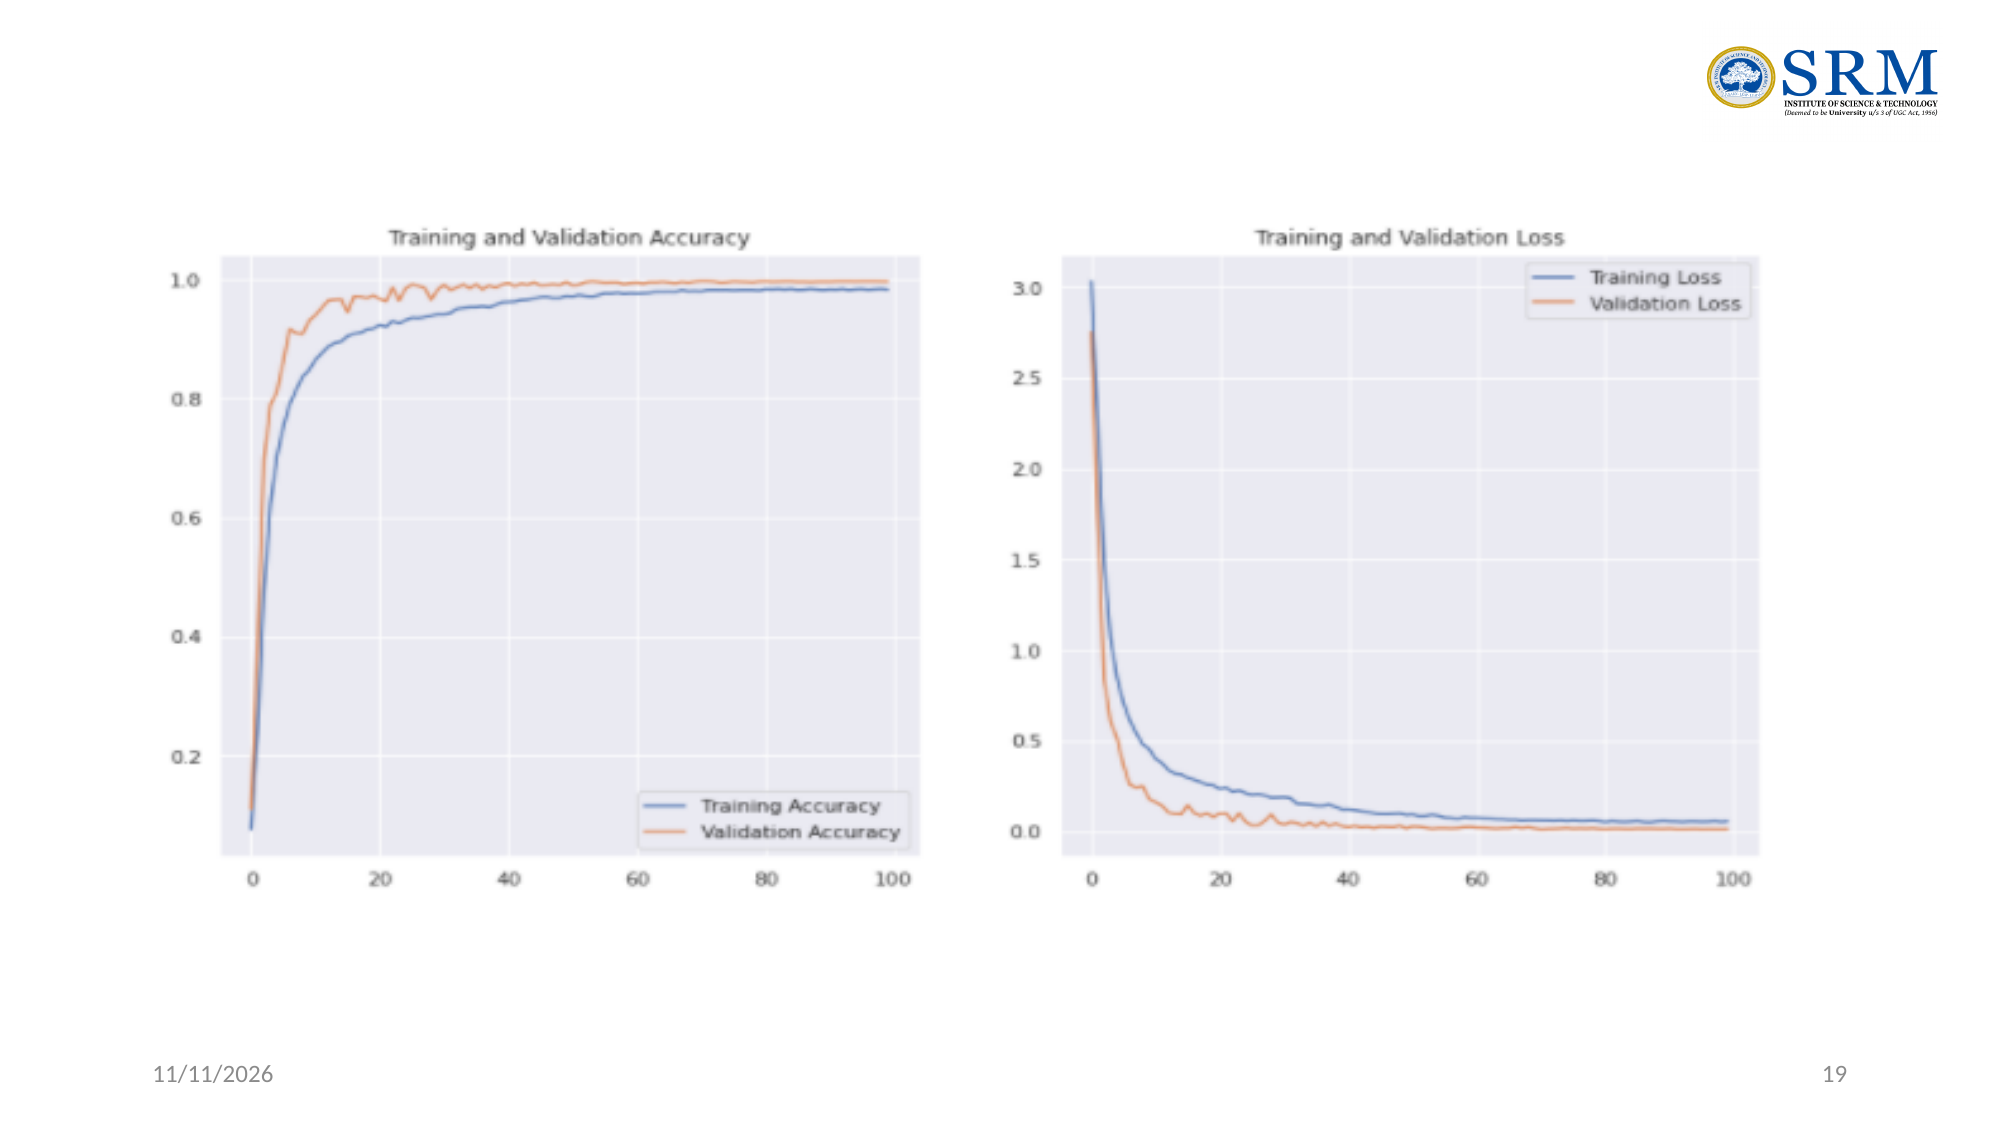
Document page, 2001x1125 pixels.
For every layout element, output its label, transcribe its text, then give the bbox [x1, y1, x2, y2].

picture [1702, 21, 1943, 142]
picture [117, 211, 1821, 914]
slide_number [137, 1042, 588, 1103]
slide_number 19 [1412, 1042, 1863, 1103]
